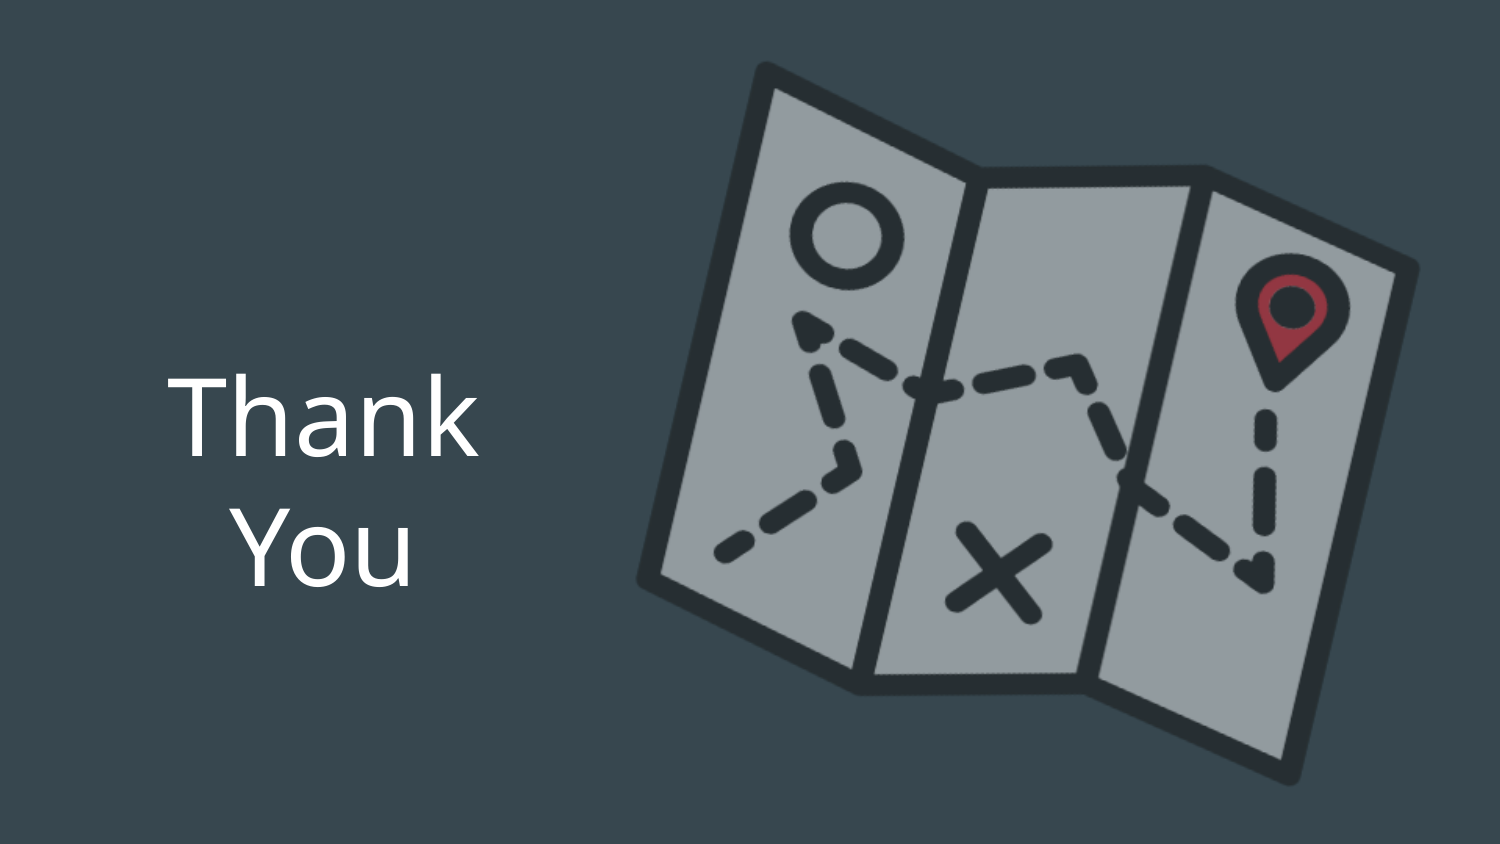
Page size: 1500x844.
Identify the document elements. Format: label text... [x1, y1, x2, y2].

picture [656, 88, 1396, 769]
text_box Thank You [77, 333, 570, 532]
